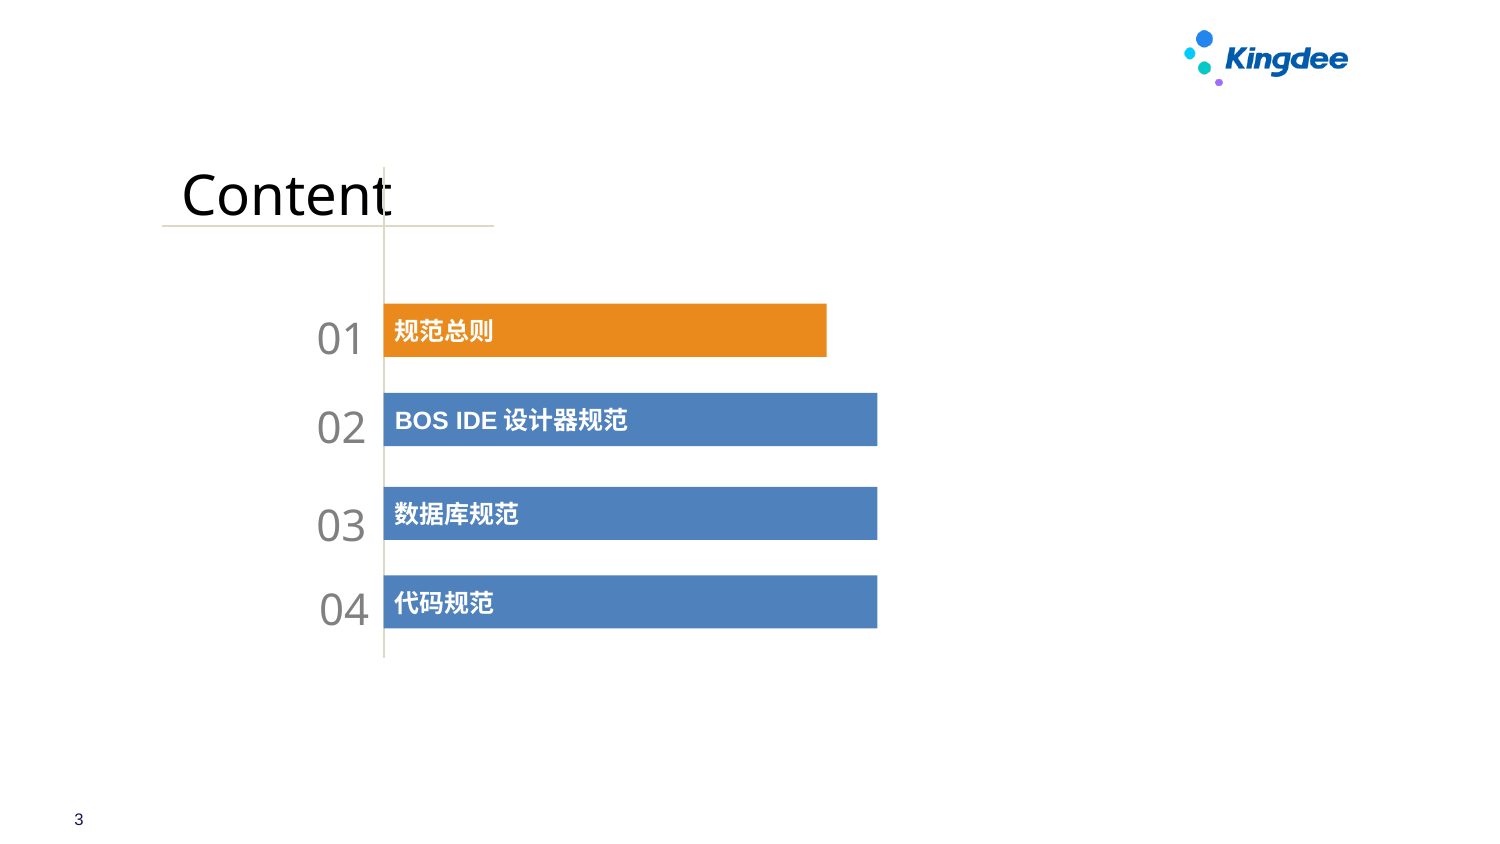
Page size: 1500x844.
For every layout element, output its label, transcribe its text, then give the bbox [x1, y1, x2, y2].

text_box 02 [294, 382, 379, 460]
text_box 01 [294, 293, 379, 372]
text_box Content [166, 152, 473, 219]
text_box 规范总则 [389, 303, 827, 357]
picture [1184, 30, 1354, 86]
text_box 03 [294, 479, 379, 558]
text_box 04 [297, 563, 379, 642]
text_box 数据库规范 [389, 486, 878, 540]
text_box 代码规范 [389, 575, 878, 629]
text_box BOS IDE设计器规范 [389, 392, 878, 447]
